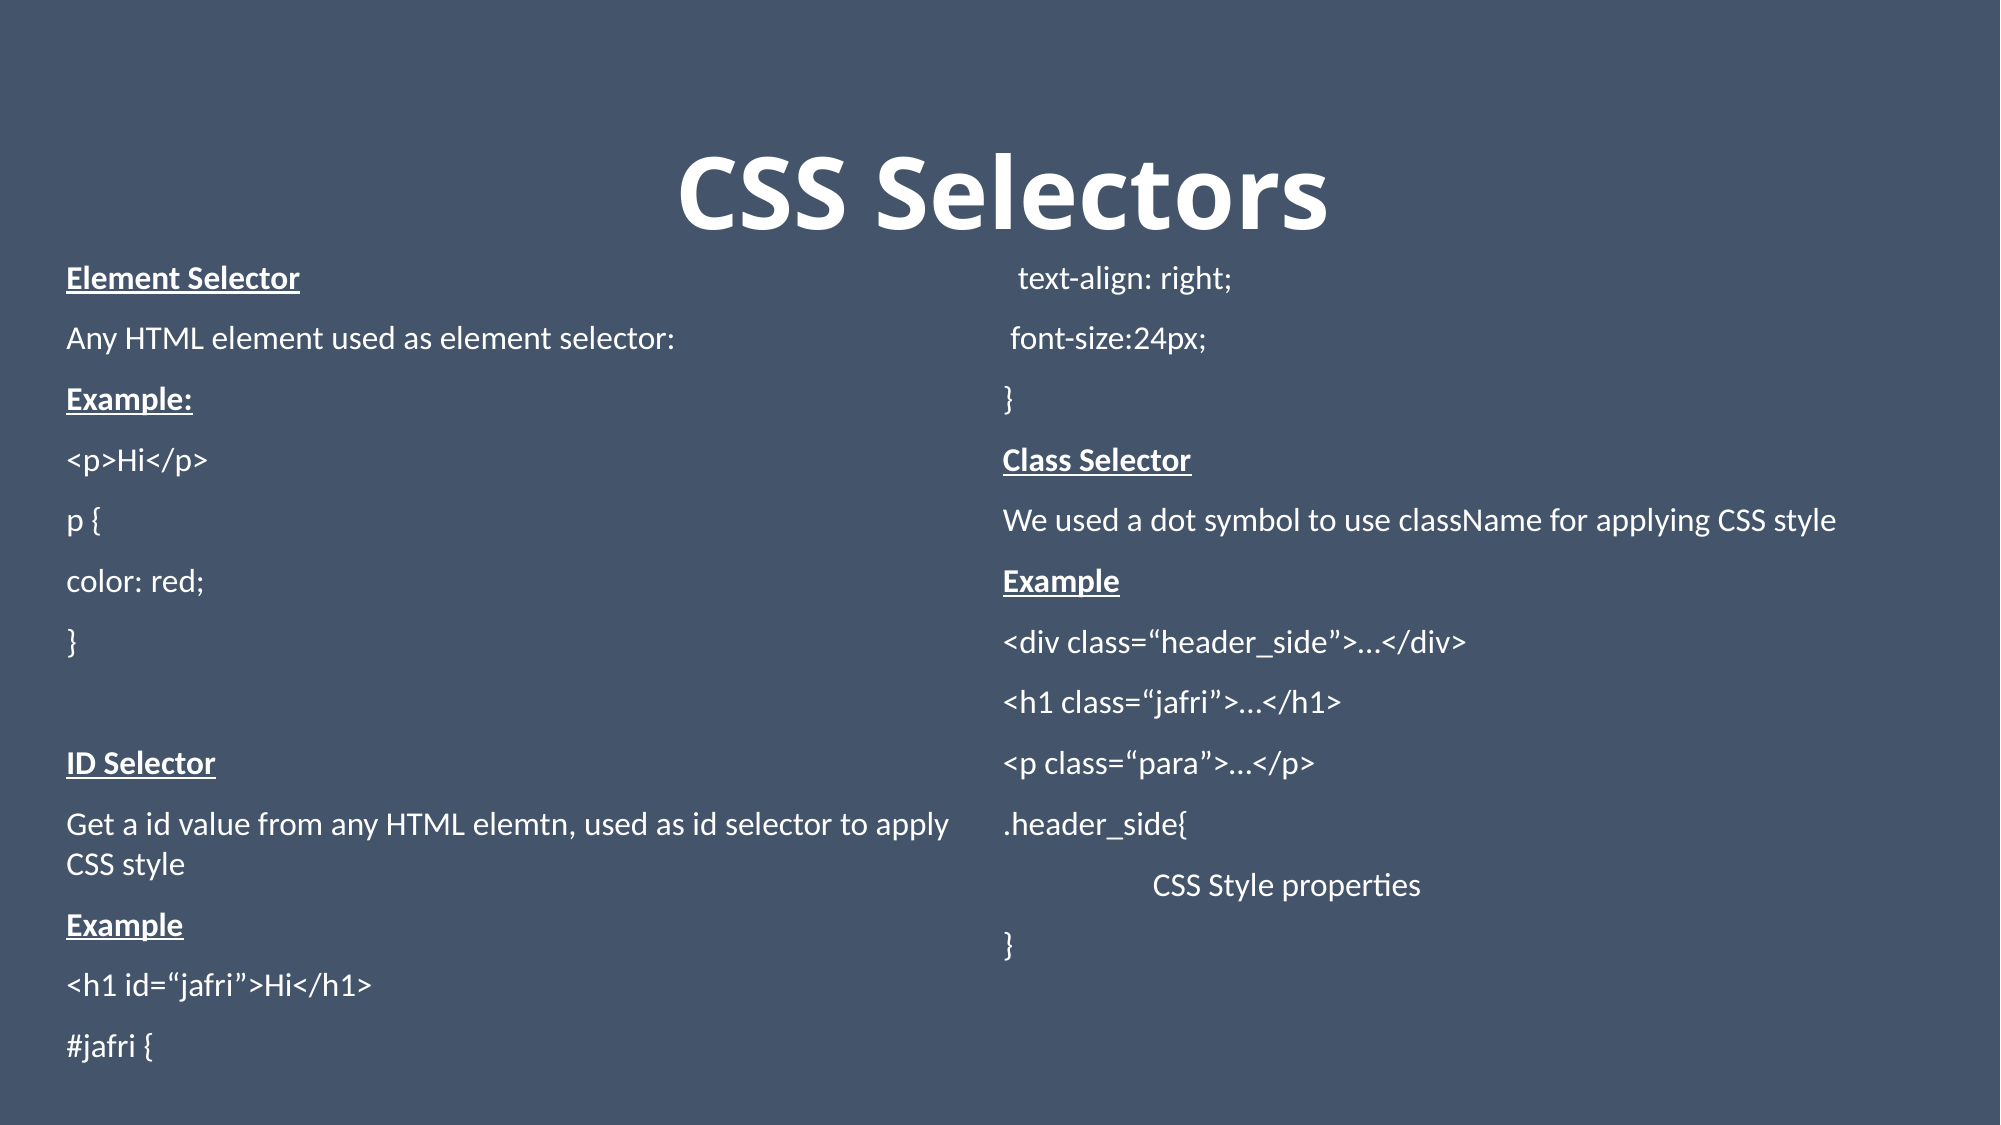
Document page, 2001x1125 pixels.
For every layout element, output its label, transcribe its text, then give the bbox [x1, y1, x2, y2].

title CSS Selectors [51, 135, 1955, 248]
subtitle Element Selector Any HTML element used as element selector: Example: <p>Hi</p> p { color: red; } ID Selector Get a id value from any HTML elemtn, used as id selector to apply CSS style Example <h1 id=“jafri”>Hi</h1> #jafri { text-align: right; font-size:24px; } Class Selector We used a dot symbol to use className for applying CSS style Example <div class=“header_side”>…</div> <h1 class=“jafri”>…</h1> <p class=“para”>…</p> .header_side{ CSS Style properties } [51, 248, 1955, 1125]
